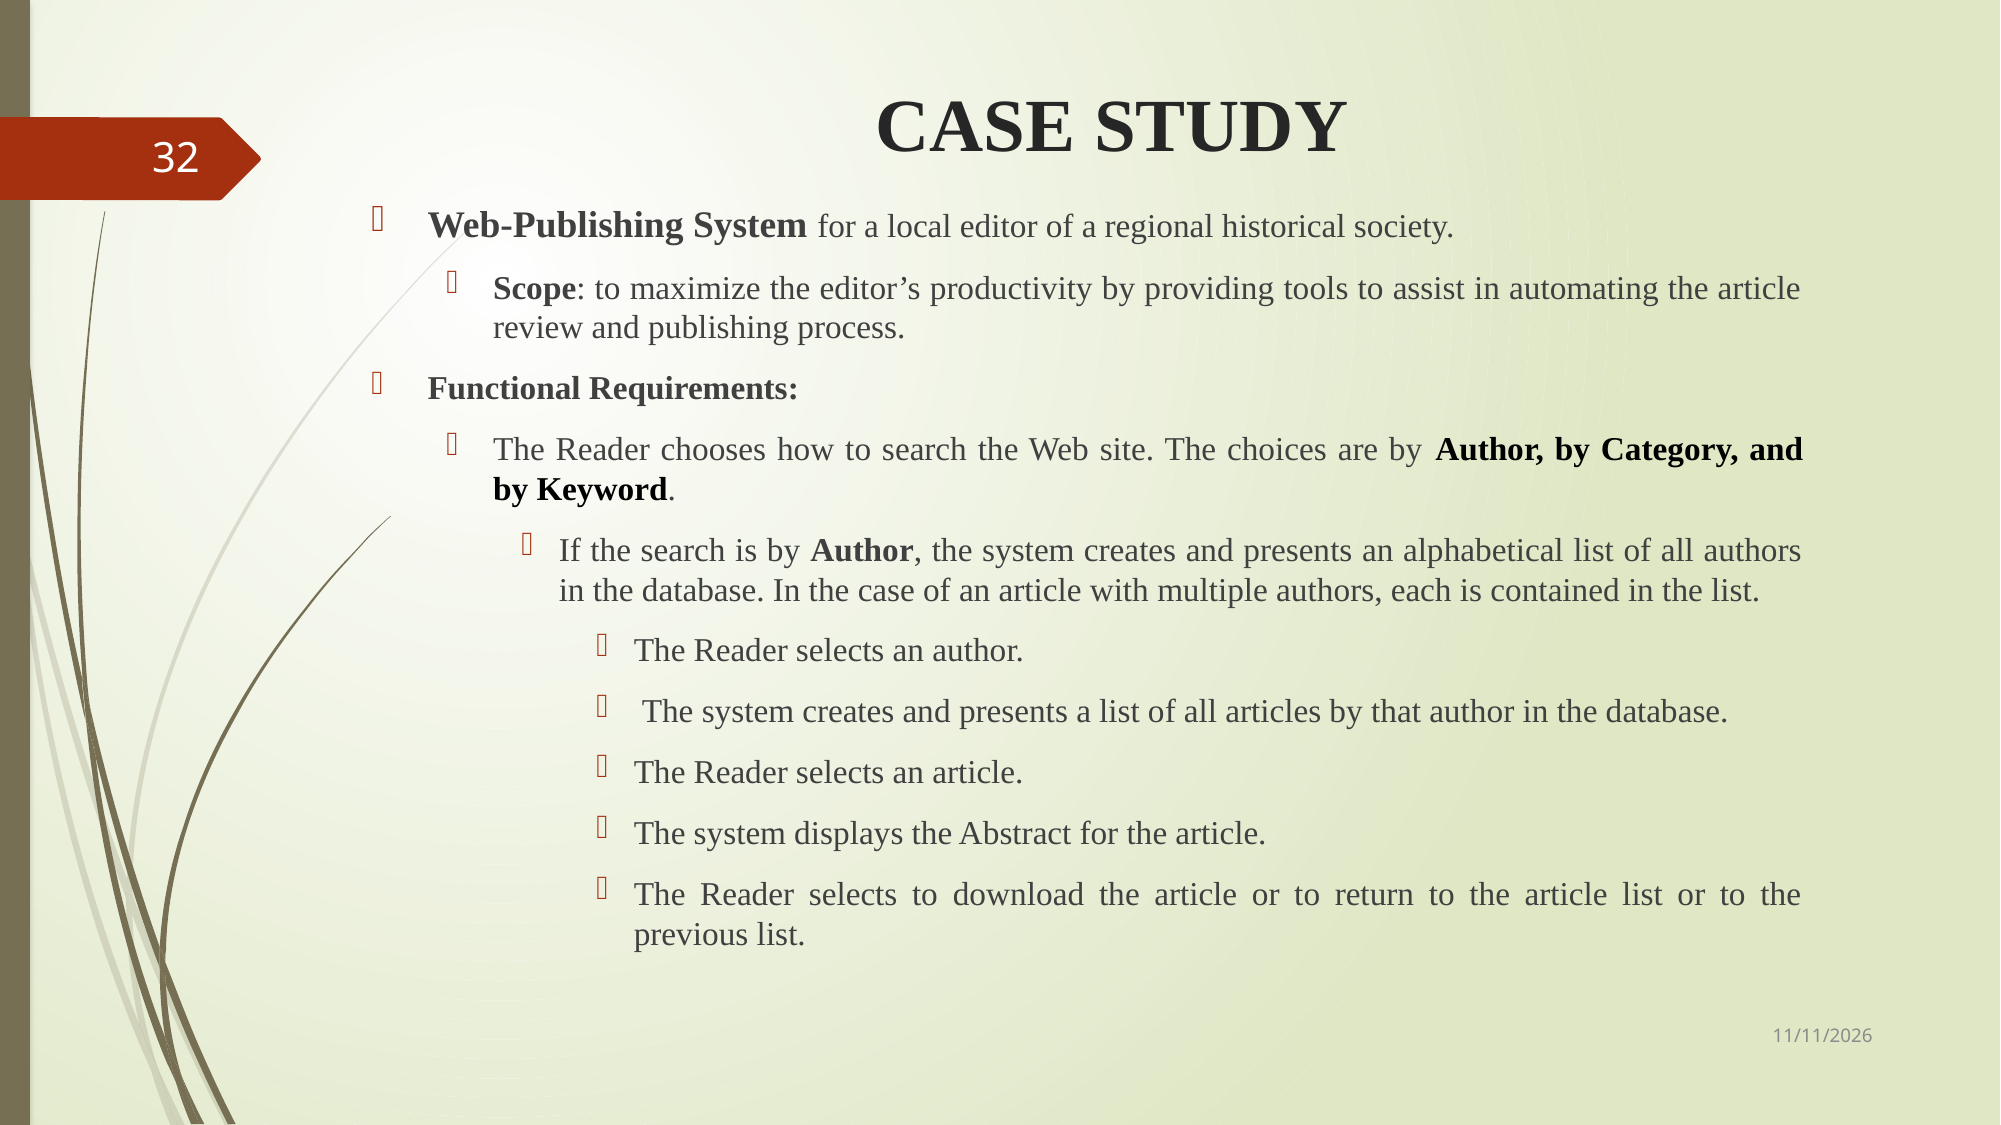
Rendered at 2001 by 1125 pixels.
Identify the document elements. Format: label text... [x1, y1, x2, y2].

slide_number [1699, 1005, 1888, 1067]
list Web-Publishing System for a local editor of a regional historical society. Scope: to maximize the editor’s productivity by providing tools to assist in automating the article review and publishing process. Functional Requirements: The Reader chooses how to search the Web site. The choices are by Author, by Category, and by Keyword. If the search is by Author, the system creates and presents an alphabetical list of all authors in the database. In the case of an article with multiple authors, each is contained in the list. The Reader selects an author. The system creates and presents a list of all articles by that author in the database. The Reader selects an article. The system displays the Abstract for the article. The Reader selects to download the article or to return to the article list or to the previous list. [356, 192, 1819, 1028]
title CASE STUDY [381, 69, 1843, 215]
slide_number 32 [87, 129, 216, 190]
